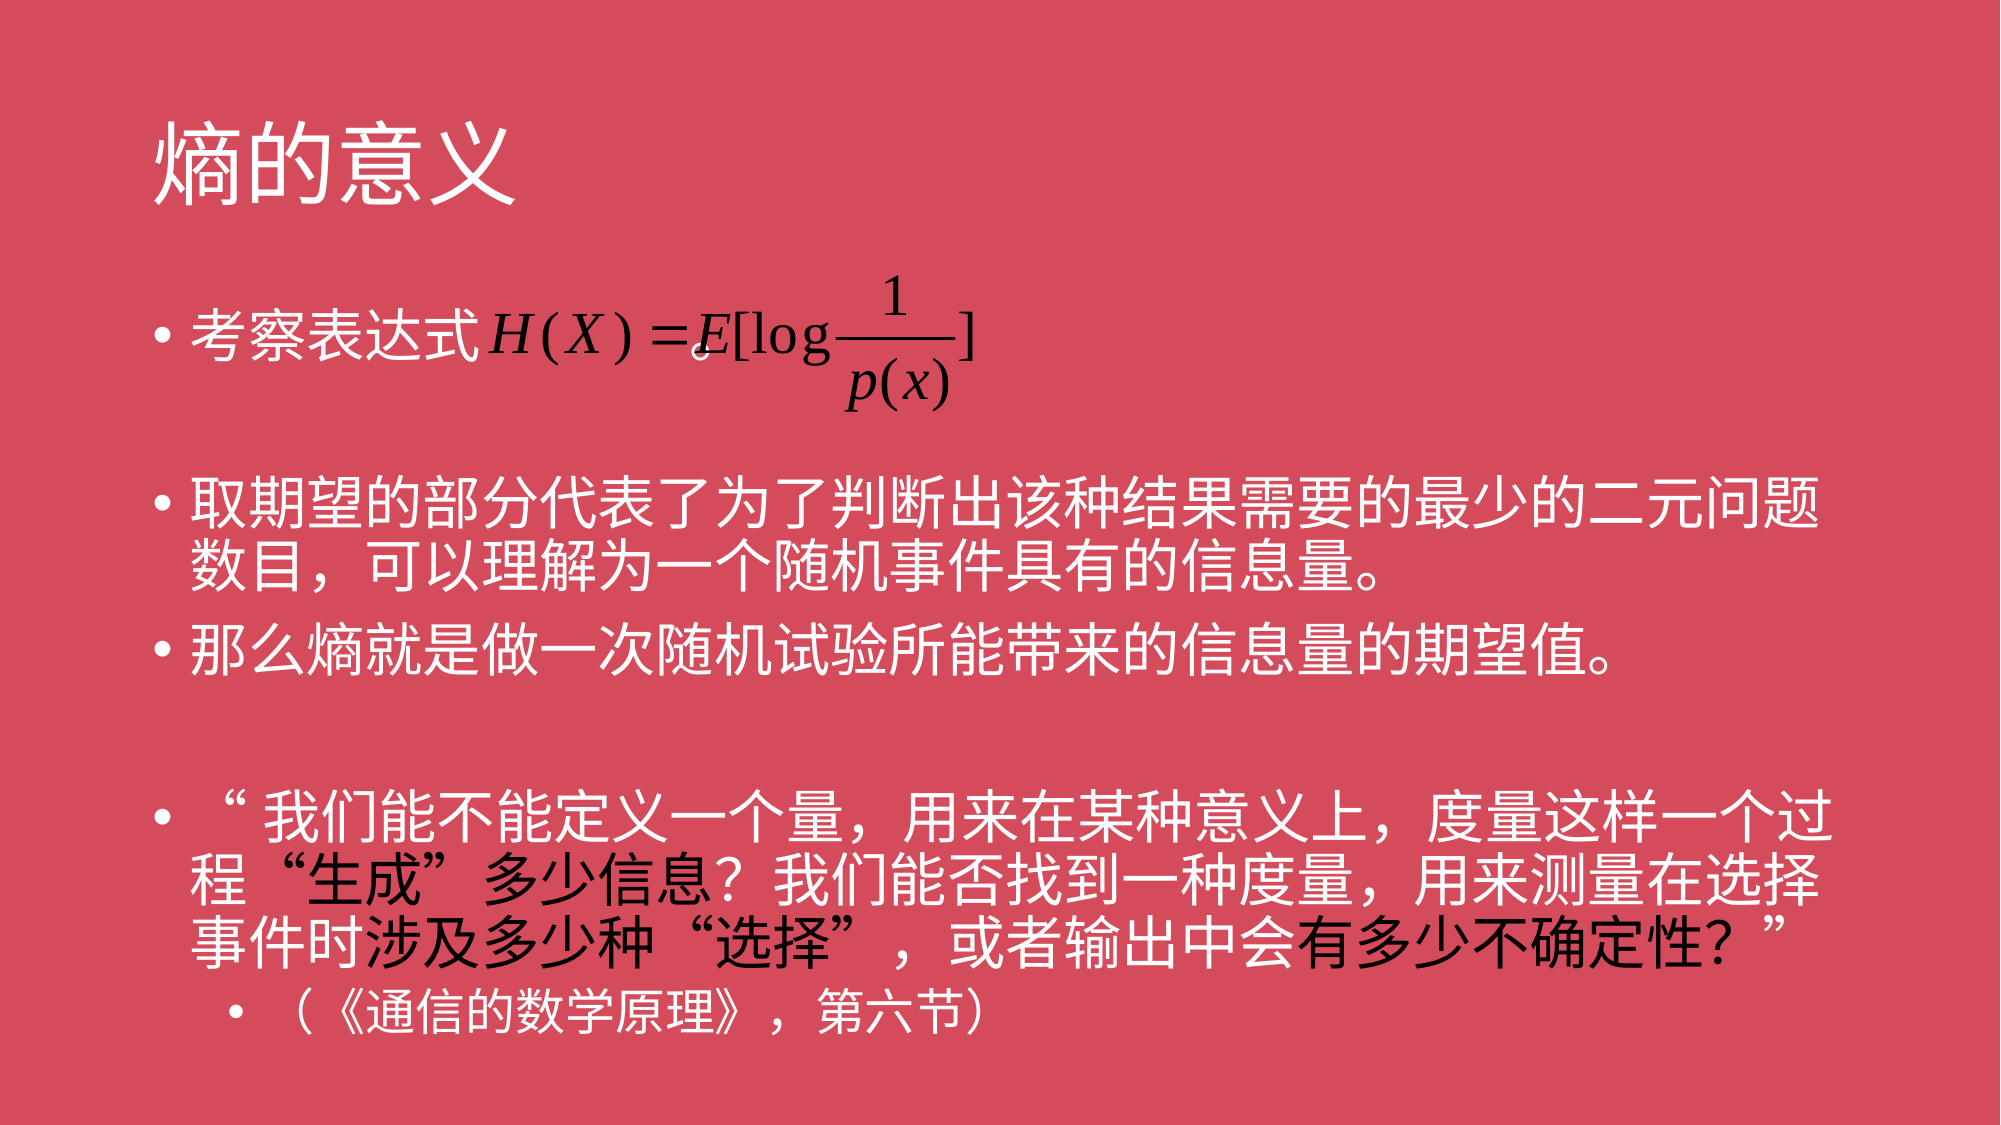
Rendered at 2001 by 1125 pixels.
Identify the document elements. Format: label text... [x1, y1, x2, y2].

title 熵的意义 [137, 59, 1863, 278]
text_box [478, 258, 985, 423]
list 考察表达式 。 取期望的部分代表了为了判断出该种结果需要的最少的二元问题数目，可以理解为一个随机事件具有的信息量。 那么熵就是做一次随机试验所能带来的信息量的期望值。 “我们能不能定义一个量，用来在某种意义上，度量这样一个过程“生成”多少信息？我们能否找到一种度量，用来测量在选择事件时涉及多少种“选择”，或者输出中会有多少不确定性？” （《通信的数学原理》，第六节） [137, 299, 1863, 1082]
